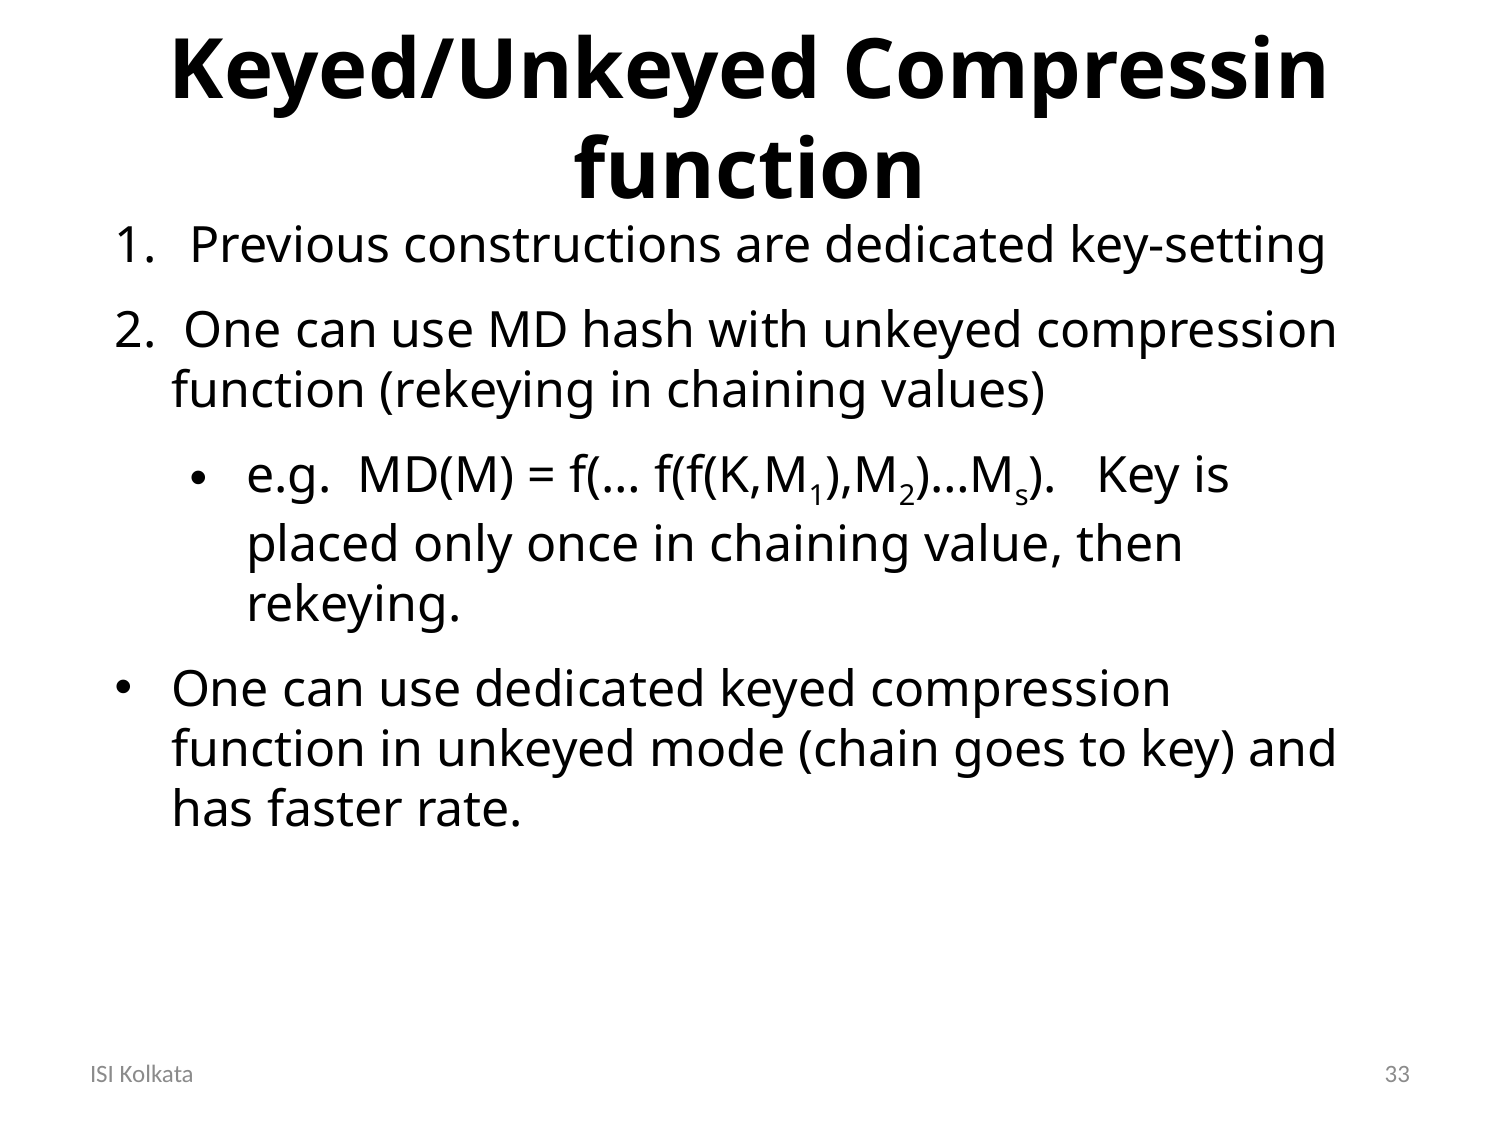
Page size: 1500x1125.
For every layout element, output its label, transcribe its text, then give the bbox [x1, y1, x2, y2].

text_box Previous constructions are dedicated key-setting One can use MD hash with unkeyed compression function (rekeying in chaining values) e.g. MD(M) = f(… f(f(K,M1),M2)…Ms). Key is placed only once in chaining value, then rekeying. One can use dedicated keyed compression function in unkeyed mode (chain goes to key) and has faster rate. [99, 205, 1363, 929]
slide_number 33 [1074, 1042, 1425, 1103]
slide_number ISI Kolkata [75, 1042, 425, 1103]
text_box Keyed/Unkeyed Compressin function [74, 45, 1425, 185]
